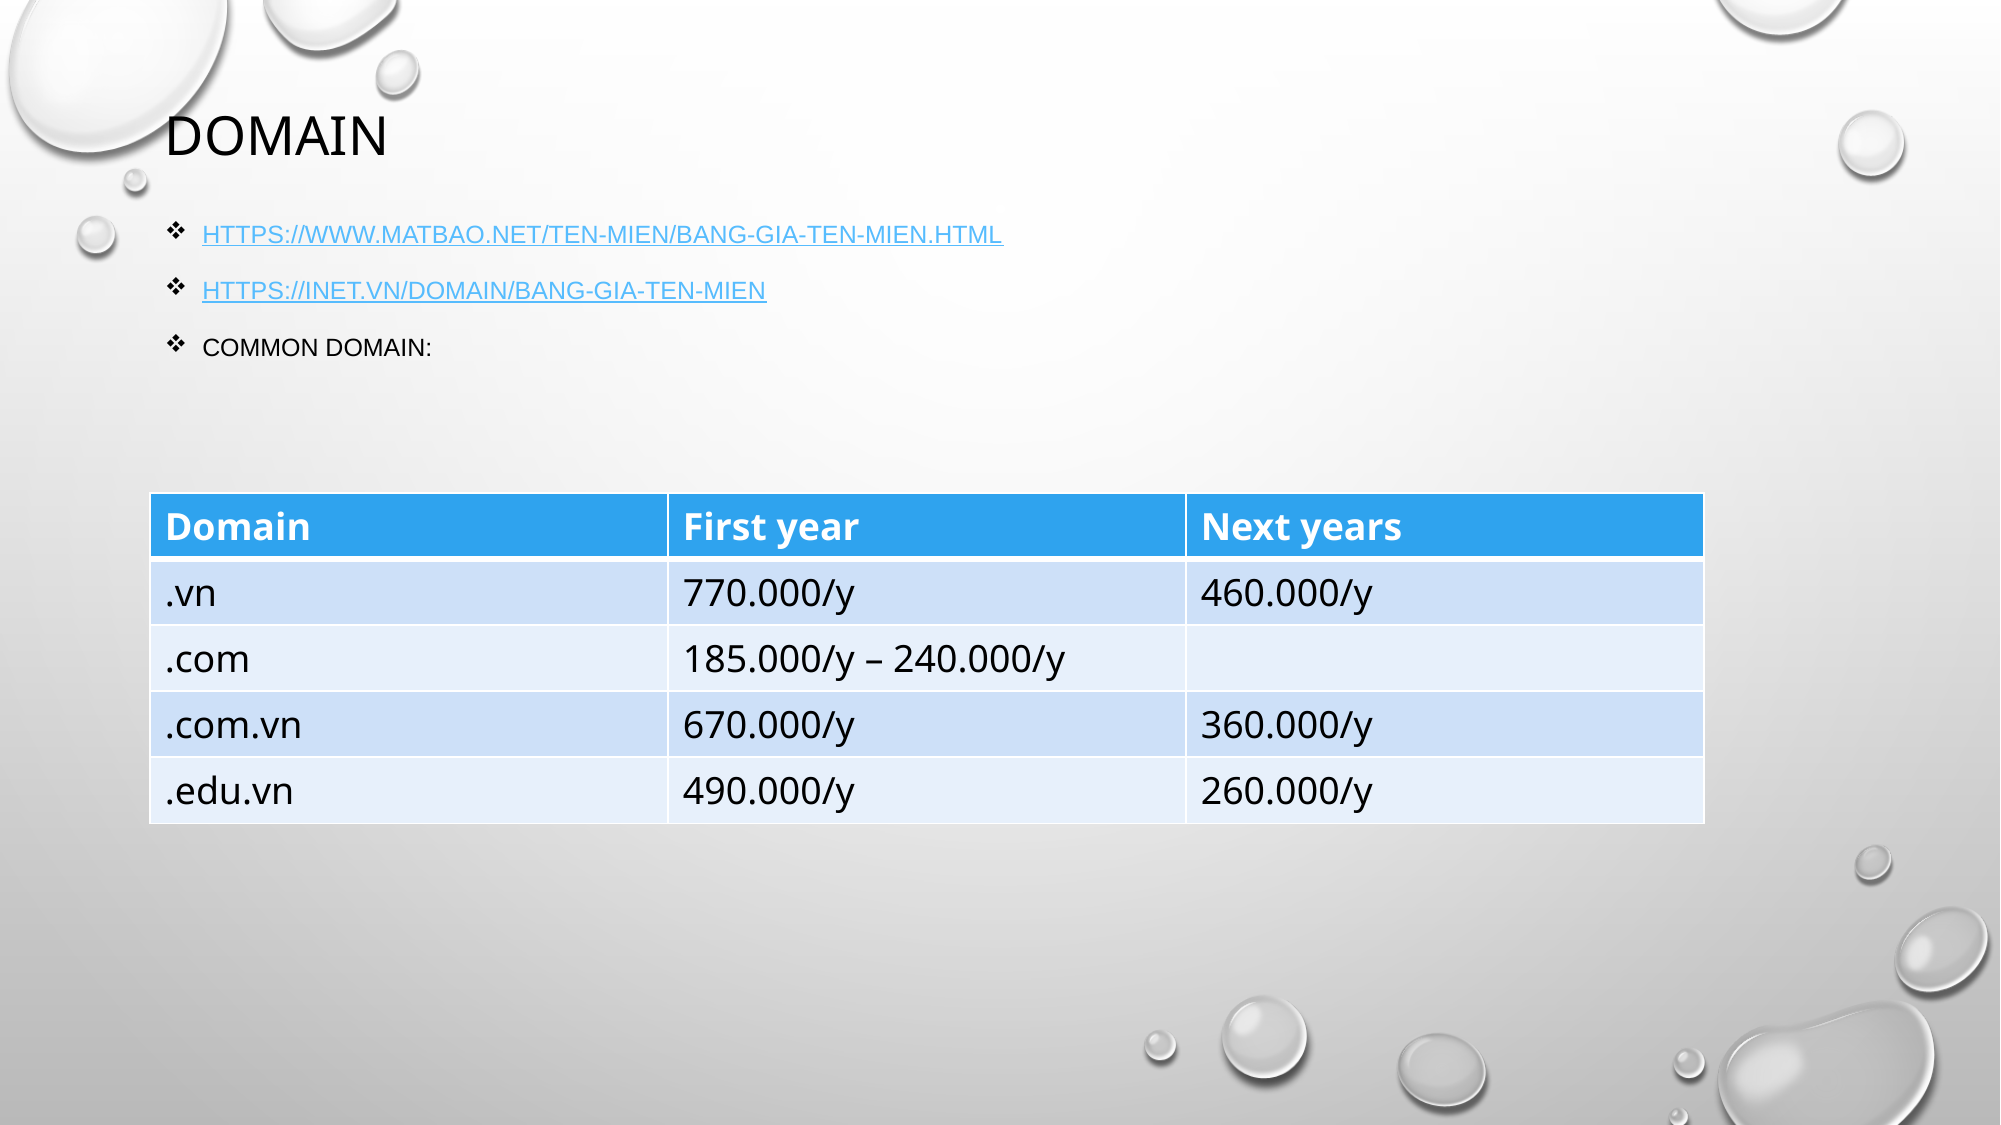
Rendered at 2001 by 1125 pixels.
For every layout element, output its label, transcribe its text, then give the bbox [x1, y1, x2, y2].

table_cell .edu.vn [151, 758, 667, 823]
table_cell .com [151, 626, 667, 690]
table_cell 460.000/y [1187, 562, 1703, 624]
picture [0, 0, 2000, 1125]
table_cell 670.000/y [669, 692, 1185, 756]
table_cell [1187, 626, 1703, 690]
table_cell .com.vn [151, 692, 667, 756]
table_header Domain [151, 494, 667, 556]
table_cell 185.000/y – 240.000/y [669, 626, 1185, 690]
table_cell 770.000/y [669, 562, 1185, 624]
table_cell 360.000/y [1187, 692, 1703, 756]
table_header First year [669, 494, 1185, 556]
title Domain [149, 101, 1532, 175]
table_header Next years [1187, 494, 1703, 556]
table_cell 490.000/y [669, 758, 1185, 823]
table_cell .vn [151, 562, 667, 624]
list https://www.matbao.net/ten-mien/bang-gia-ten-mien.html https://inet.vn/domain/bang-gia-ten-mien Common domain: [149, 204, 1850, 950]
table_cell 260.000/y [1187, 758, 1703, 823]
